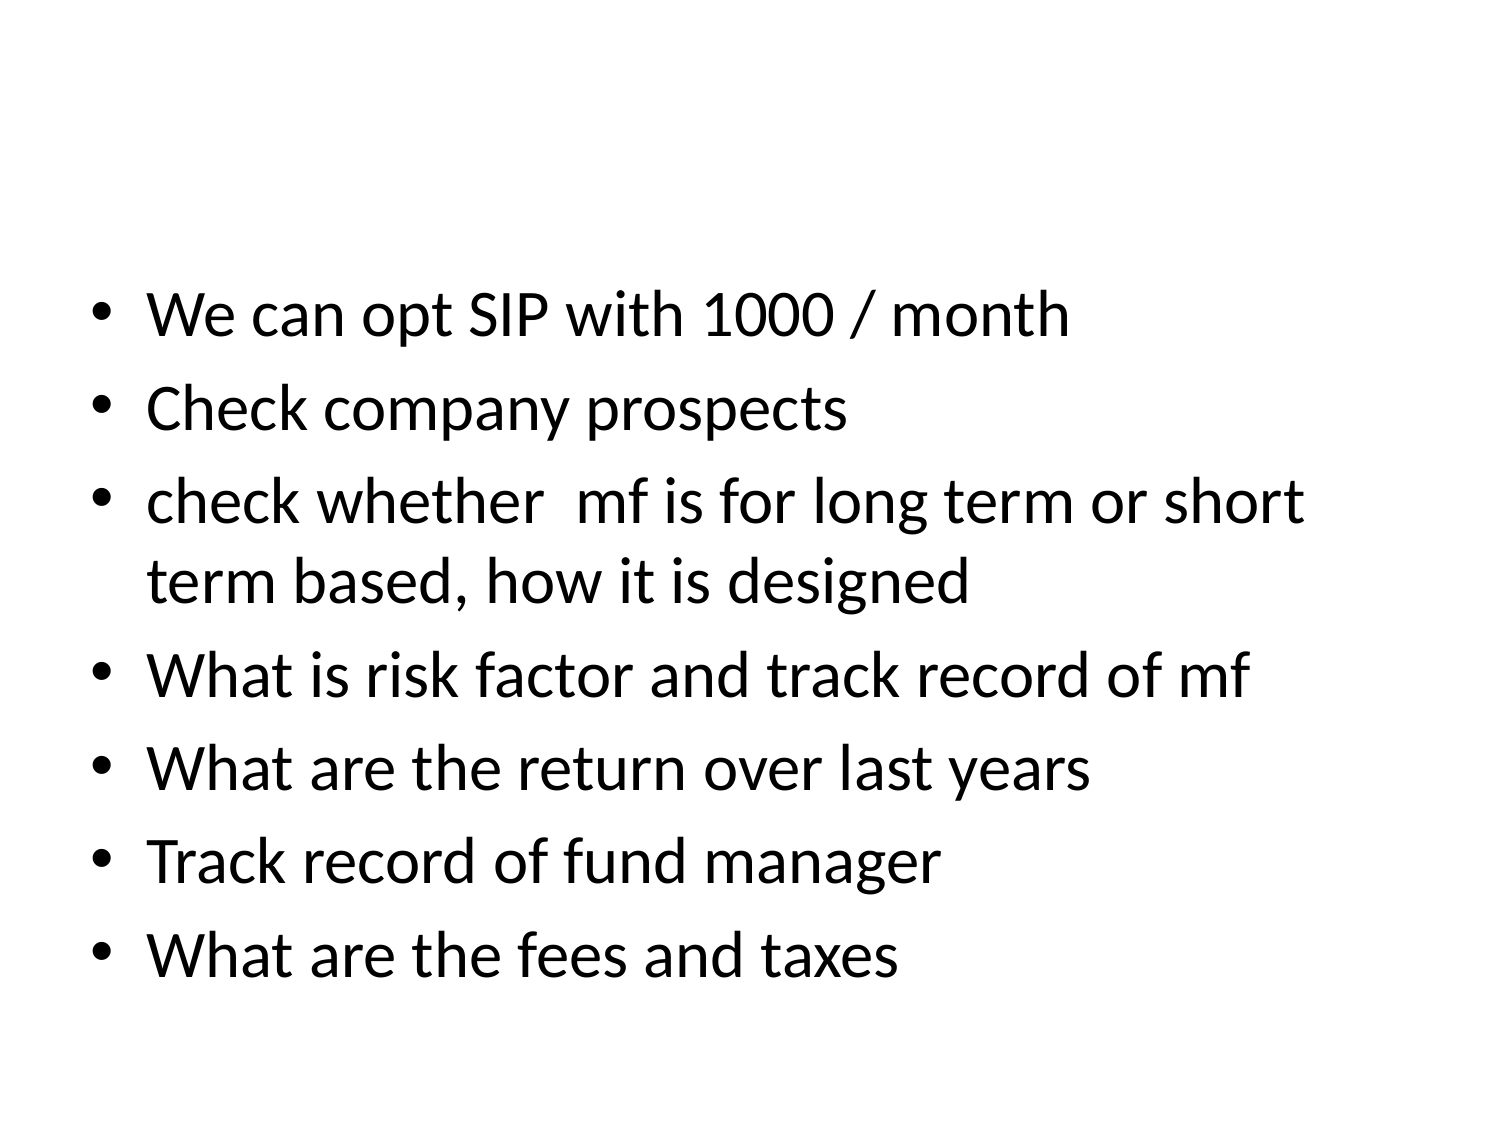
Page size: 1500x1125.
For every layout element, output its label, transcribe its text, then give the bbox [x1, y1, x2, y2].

list We can opt SIP with 1000 / month Check company prospects check whether mf is for long term or short term based, how it is designed What is risk factor and track record of mf What are the return over last years Track record of fund manager What are the fees and taxes [75, 262, 1425, 1005]
